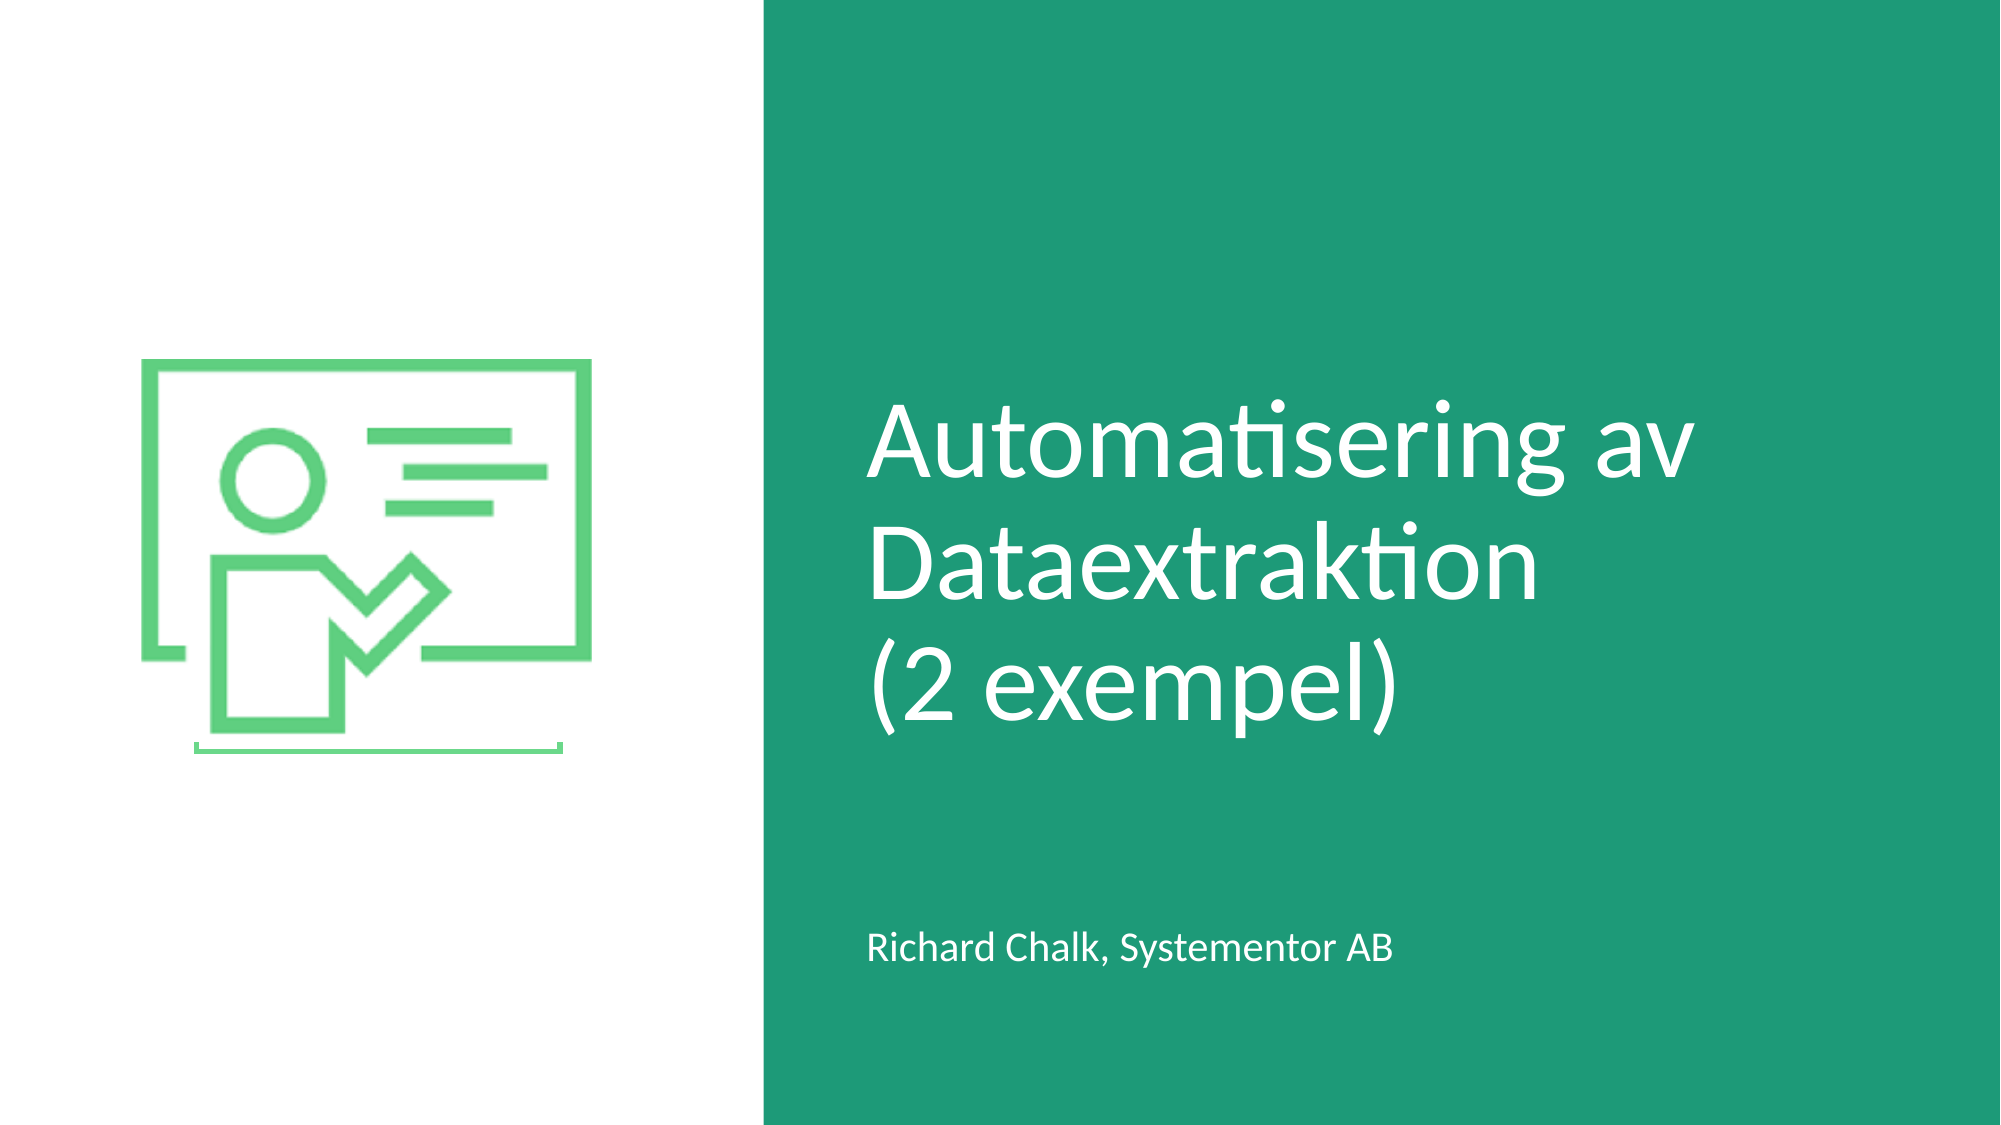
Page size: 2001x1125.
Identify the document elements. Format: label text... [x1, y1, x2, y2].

text_box Richard Chalk, Systementor AB [851, 673, 1750, 979]
text_box Automatisering av Dataextraktion (2 exempel) [851, 315, 1959, 753]
text_box [763, 0, 2000, 1125]
picture [140, 359, 592, 743]
